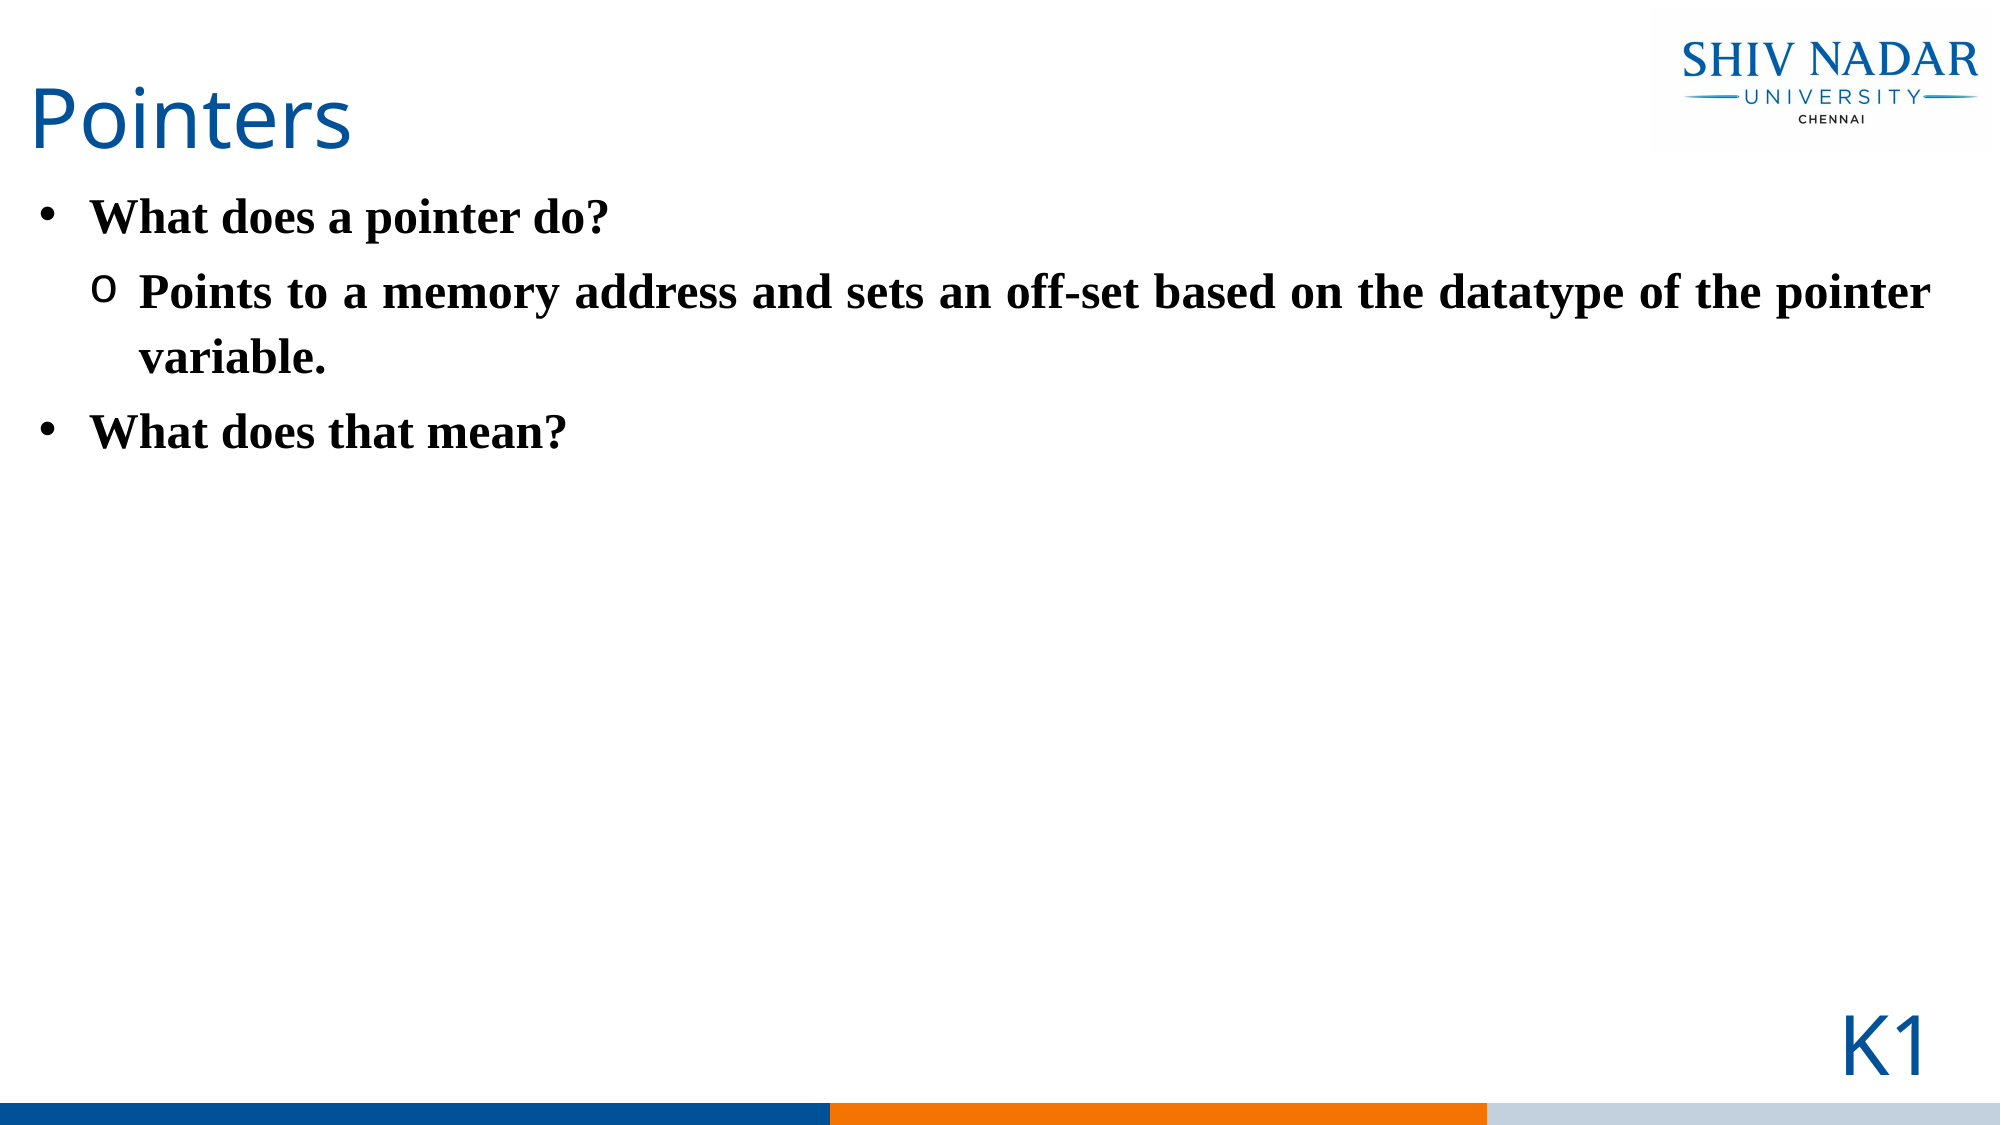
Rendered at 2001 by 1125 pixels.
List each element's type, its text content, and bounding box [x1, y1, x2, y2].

text_box K1 [1838, 975, 1950, 1093]
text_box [829, 1102, 1487, 1125]
text_box Pointers [28, 48, 1306, 166]
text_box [1487, 1102, 2000, 1125]
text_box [0, 1102, 829, 1125]
text_box What does a pointer do? Points to a memory address and sets an off-set based on the datatype of the pointer variable. What does that mean? [28, 174, 1942, 464]
picture [1649, 8, 1992, 153]
